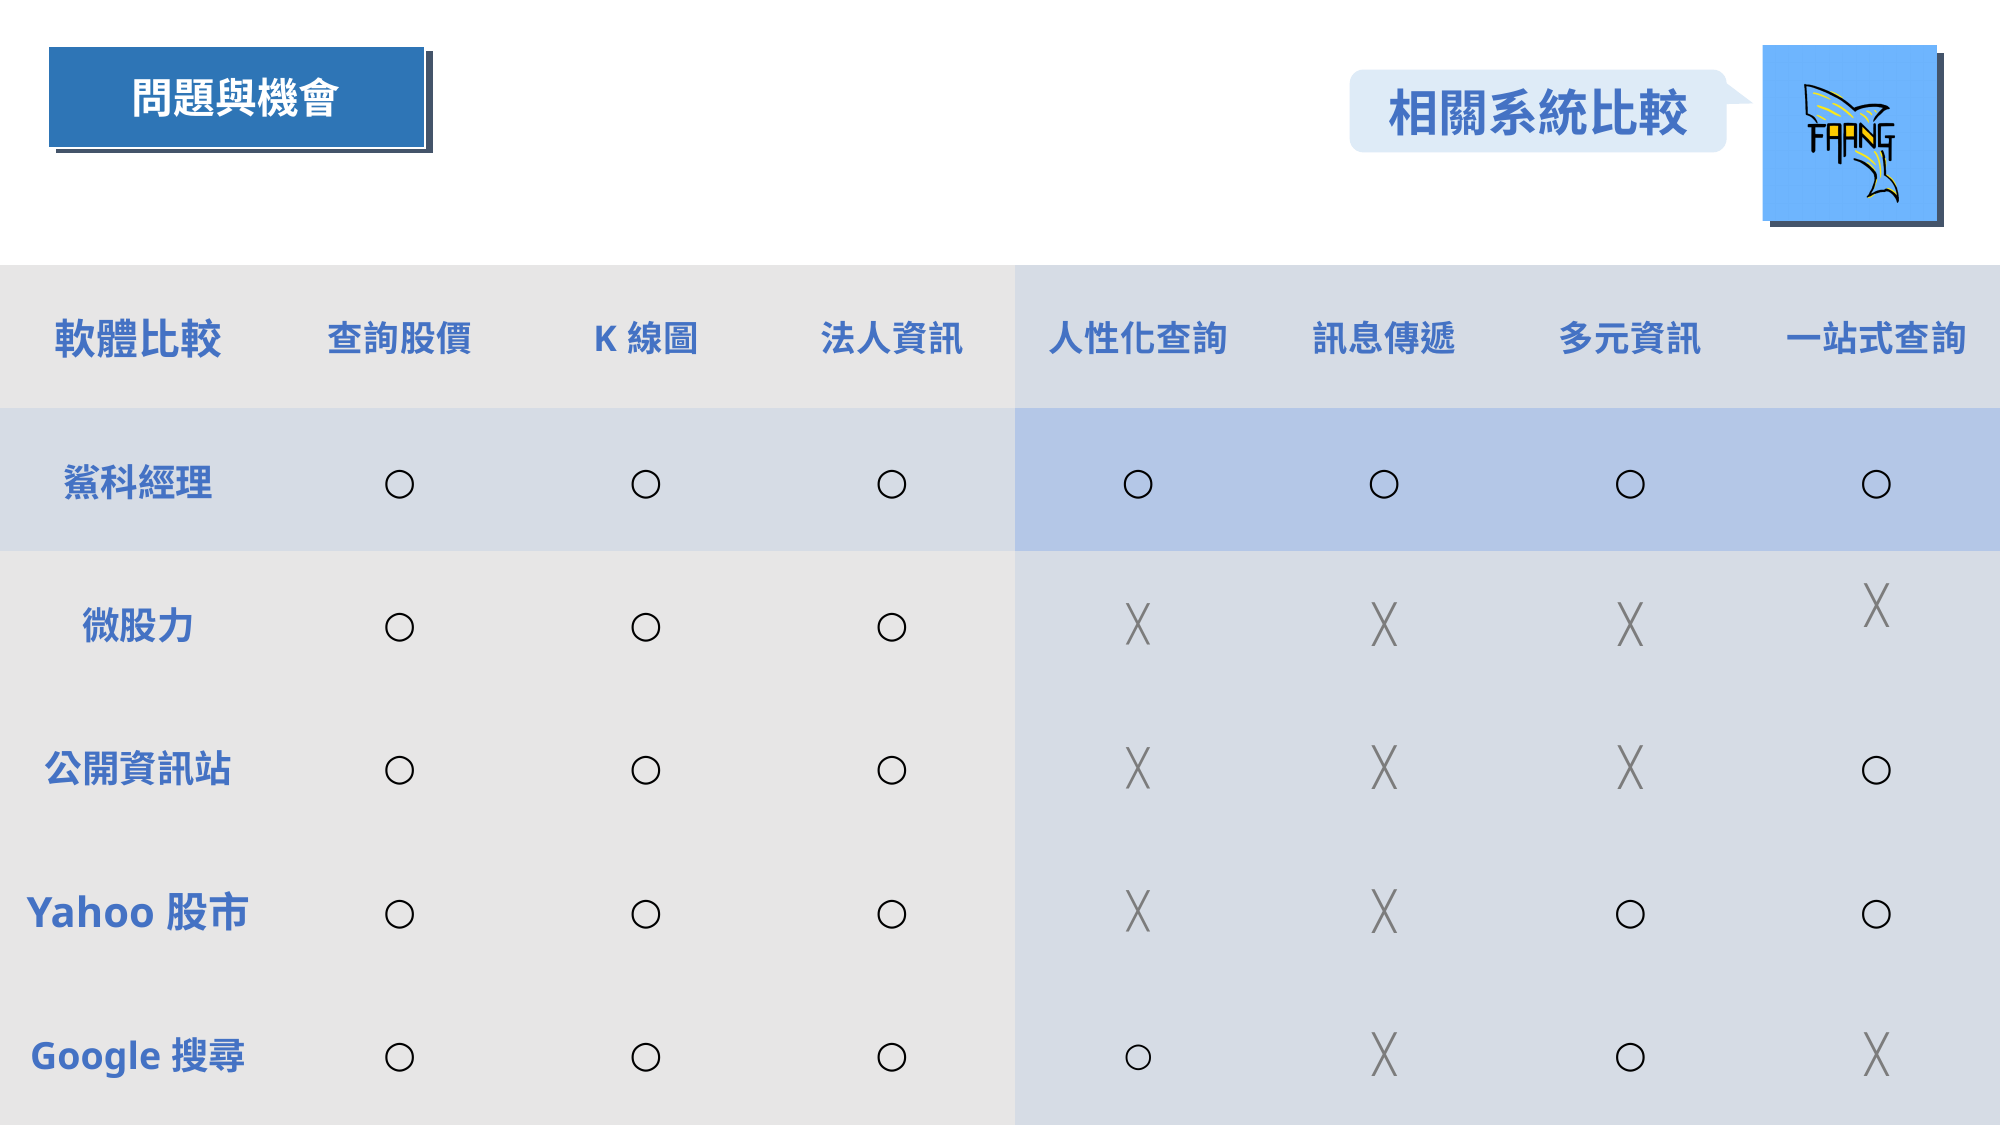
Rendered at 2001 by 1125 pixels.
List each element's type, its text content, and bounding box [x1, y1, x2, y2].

table_cell ○ [1507, 408, 1754, 551]
table_cell ○ [277, 695, 523, 838]
table_cell ╳ [1261, 981, 1507, 1125]
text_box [47, 45, 433, 154]
table_header 多元資訊 [1507, 265, 1754, 408]
table_cell ○ [523, 551, 769, 695]
table_header K線圖 [523, 265, 769, 408]
table_cell ○ [523, 408, 769, 551]
table_cell ○ [1261, 408, 1507, 551]
table_cell ○ [1015, 981, 1261, 1125]
table_cell ○ [277, 551, 523, 695]
table_cell ○ [523, 838, 769, 981]
table_cell ○ [1015, 408, 1261, 551]
table_cell ○ [769, 551, 1015, 695]
table_cell ○ [277, 838, 523, 981]
table_header 人性化查詢 [1015, 265, 1261, 408]
table_cell ╳ [1507, 695, 1754, 838]
table_cell ╳ [1015, 838, 1261, 981]
table_cell ○ [1507, 981, 1754, 1125]
table_cell ╳ [1015, 551, 1261, 695]
table_cell ○ [1754, 408, 2000, 551]
table_cell ○ [1507, 838, 1754, 981]
table_cell 鯊科經理 [0, 408, 277, 551]
table_header 訊息傳遞 [1261, 265, 1507, 408]
table_cell ○ [1754, 695, 2000, 838]
table_cell ╳ [1754, 551, 2000, 695]
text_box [1762, 45, 1945, 227]
table_cell ○ [277, 408, 523, 551]
table_cell ╳ [1261, 695, 1507, 838]
table_cell ○ [769, 838, 1015, 981]
table_cell 公開資訊站 [0, 695, 277, 838]
table_header 查詢股價 [277, 265, 523, 408]
table_cell ╳ [1754, 981, 2000, 1125]
table_cell ╳ [1015, 695, 1261, 838]
table_header 一站式查詢 [1754, 265, 2000, 408]
table_cell ○ [769, 695, 1015, 838]
table_cell ○ [769, 981, 1015, 1125]
table_cell ○ [277, 981, 523, 1125]
table_header 法人資訊 [769, 265, 1015, 408]
table_cell Google搜尋 [0, 981, 277, 1125]
table_cell ╳ [1261, 551, 1507, 695]
table_cell ○ [523, 981, 769, 1125]
table_header 軟體比較 [0, 265, 277, 408]
table_cell 微股力 [0, 551, 277, 695]
table_cell ○ [523, 695, 769, 838]
table_cell ○ [769, 408, 1015, 551]
table_cell Yahoo股市 [0, 838, 277, 981]
table_cell ○ [1754, 838, 2000, 981]
text_box 相關系統比較 [1349, 69, 1754, 153]
table_cell ╳ [1507, 551, 1754, 695]
table_cell ╳ [1261, 838, 1507, 981]
